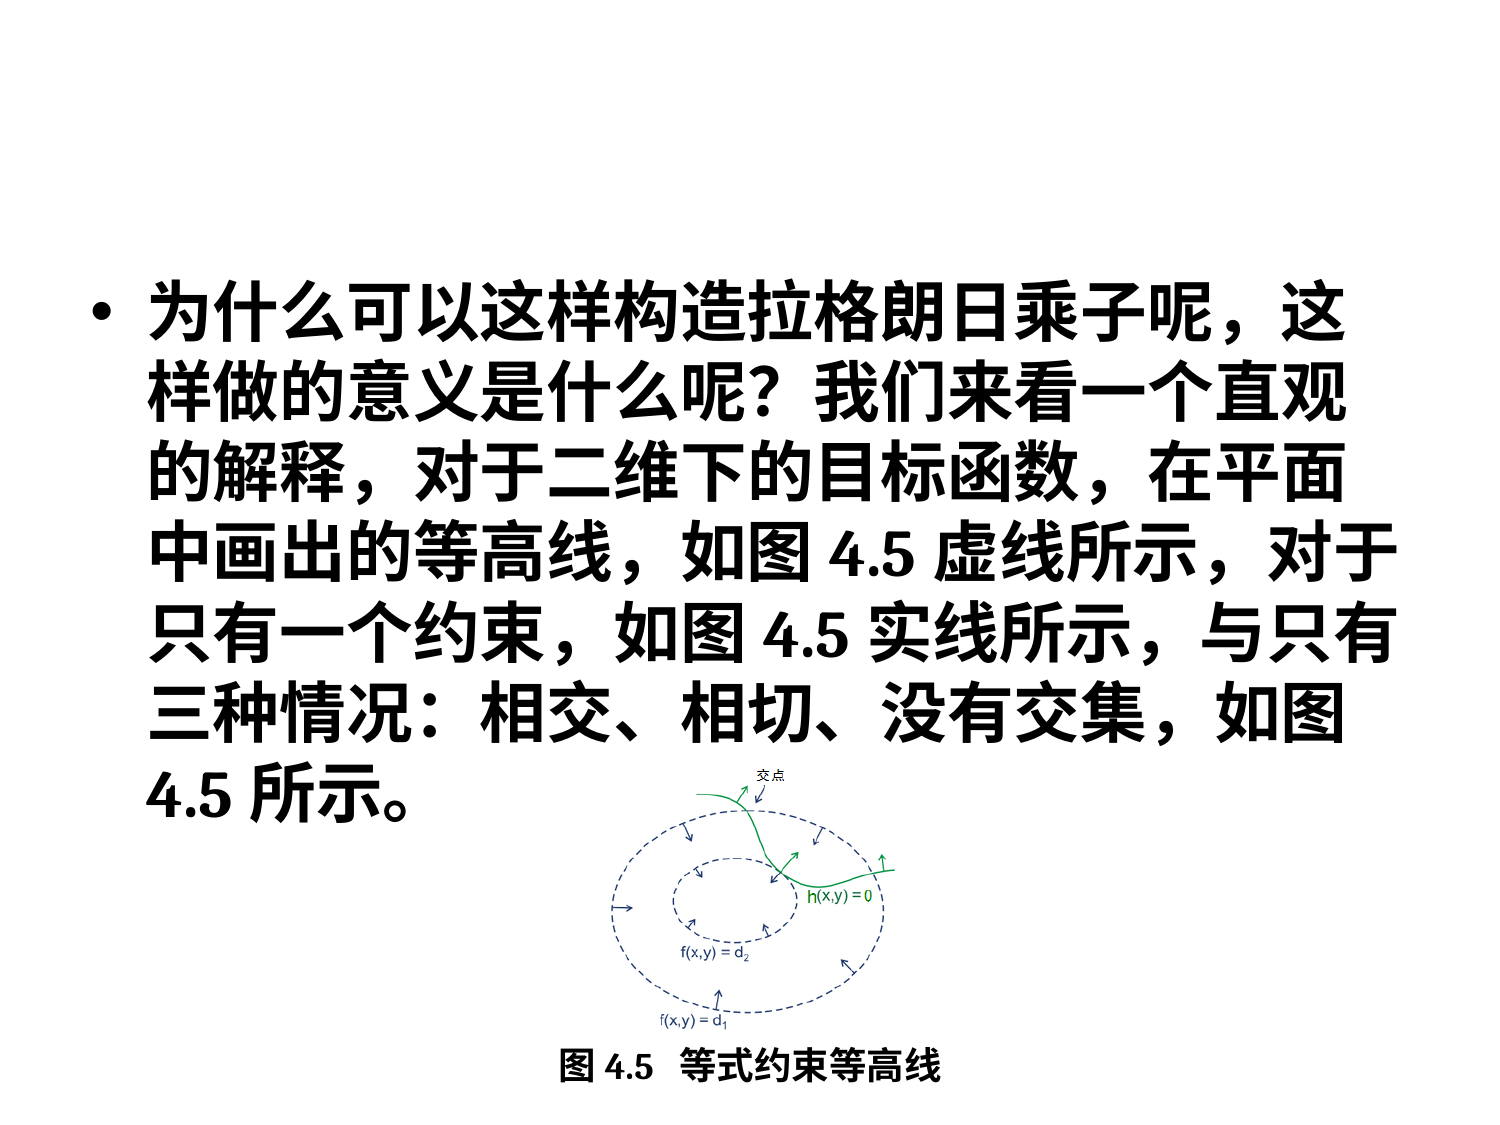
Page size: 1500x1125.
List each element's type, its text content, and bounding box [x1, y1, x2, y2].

picture [471, 762, 1024, 1036]
text_box 图4.5 等式约束等高线 [543, 1044, 957, 1095]
list 为什么可以这样构造拉格朗日乘子呢，这样做的意义是什么呢？我们来看一个直观的解释，对于二维下的目标函数，在平面中画出的等高线，如图4.5虚线所示，对于只有一个约束，如图4.5实线所示，与只有三种情况：相交、相切、没有交集，如图4.5所示。 [75, 262, 1425, 1005]
